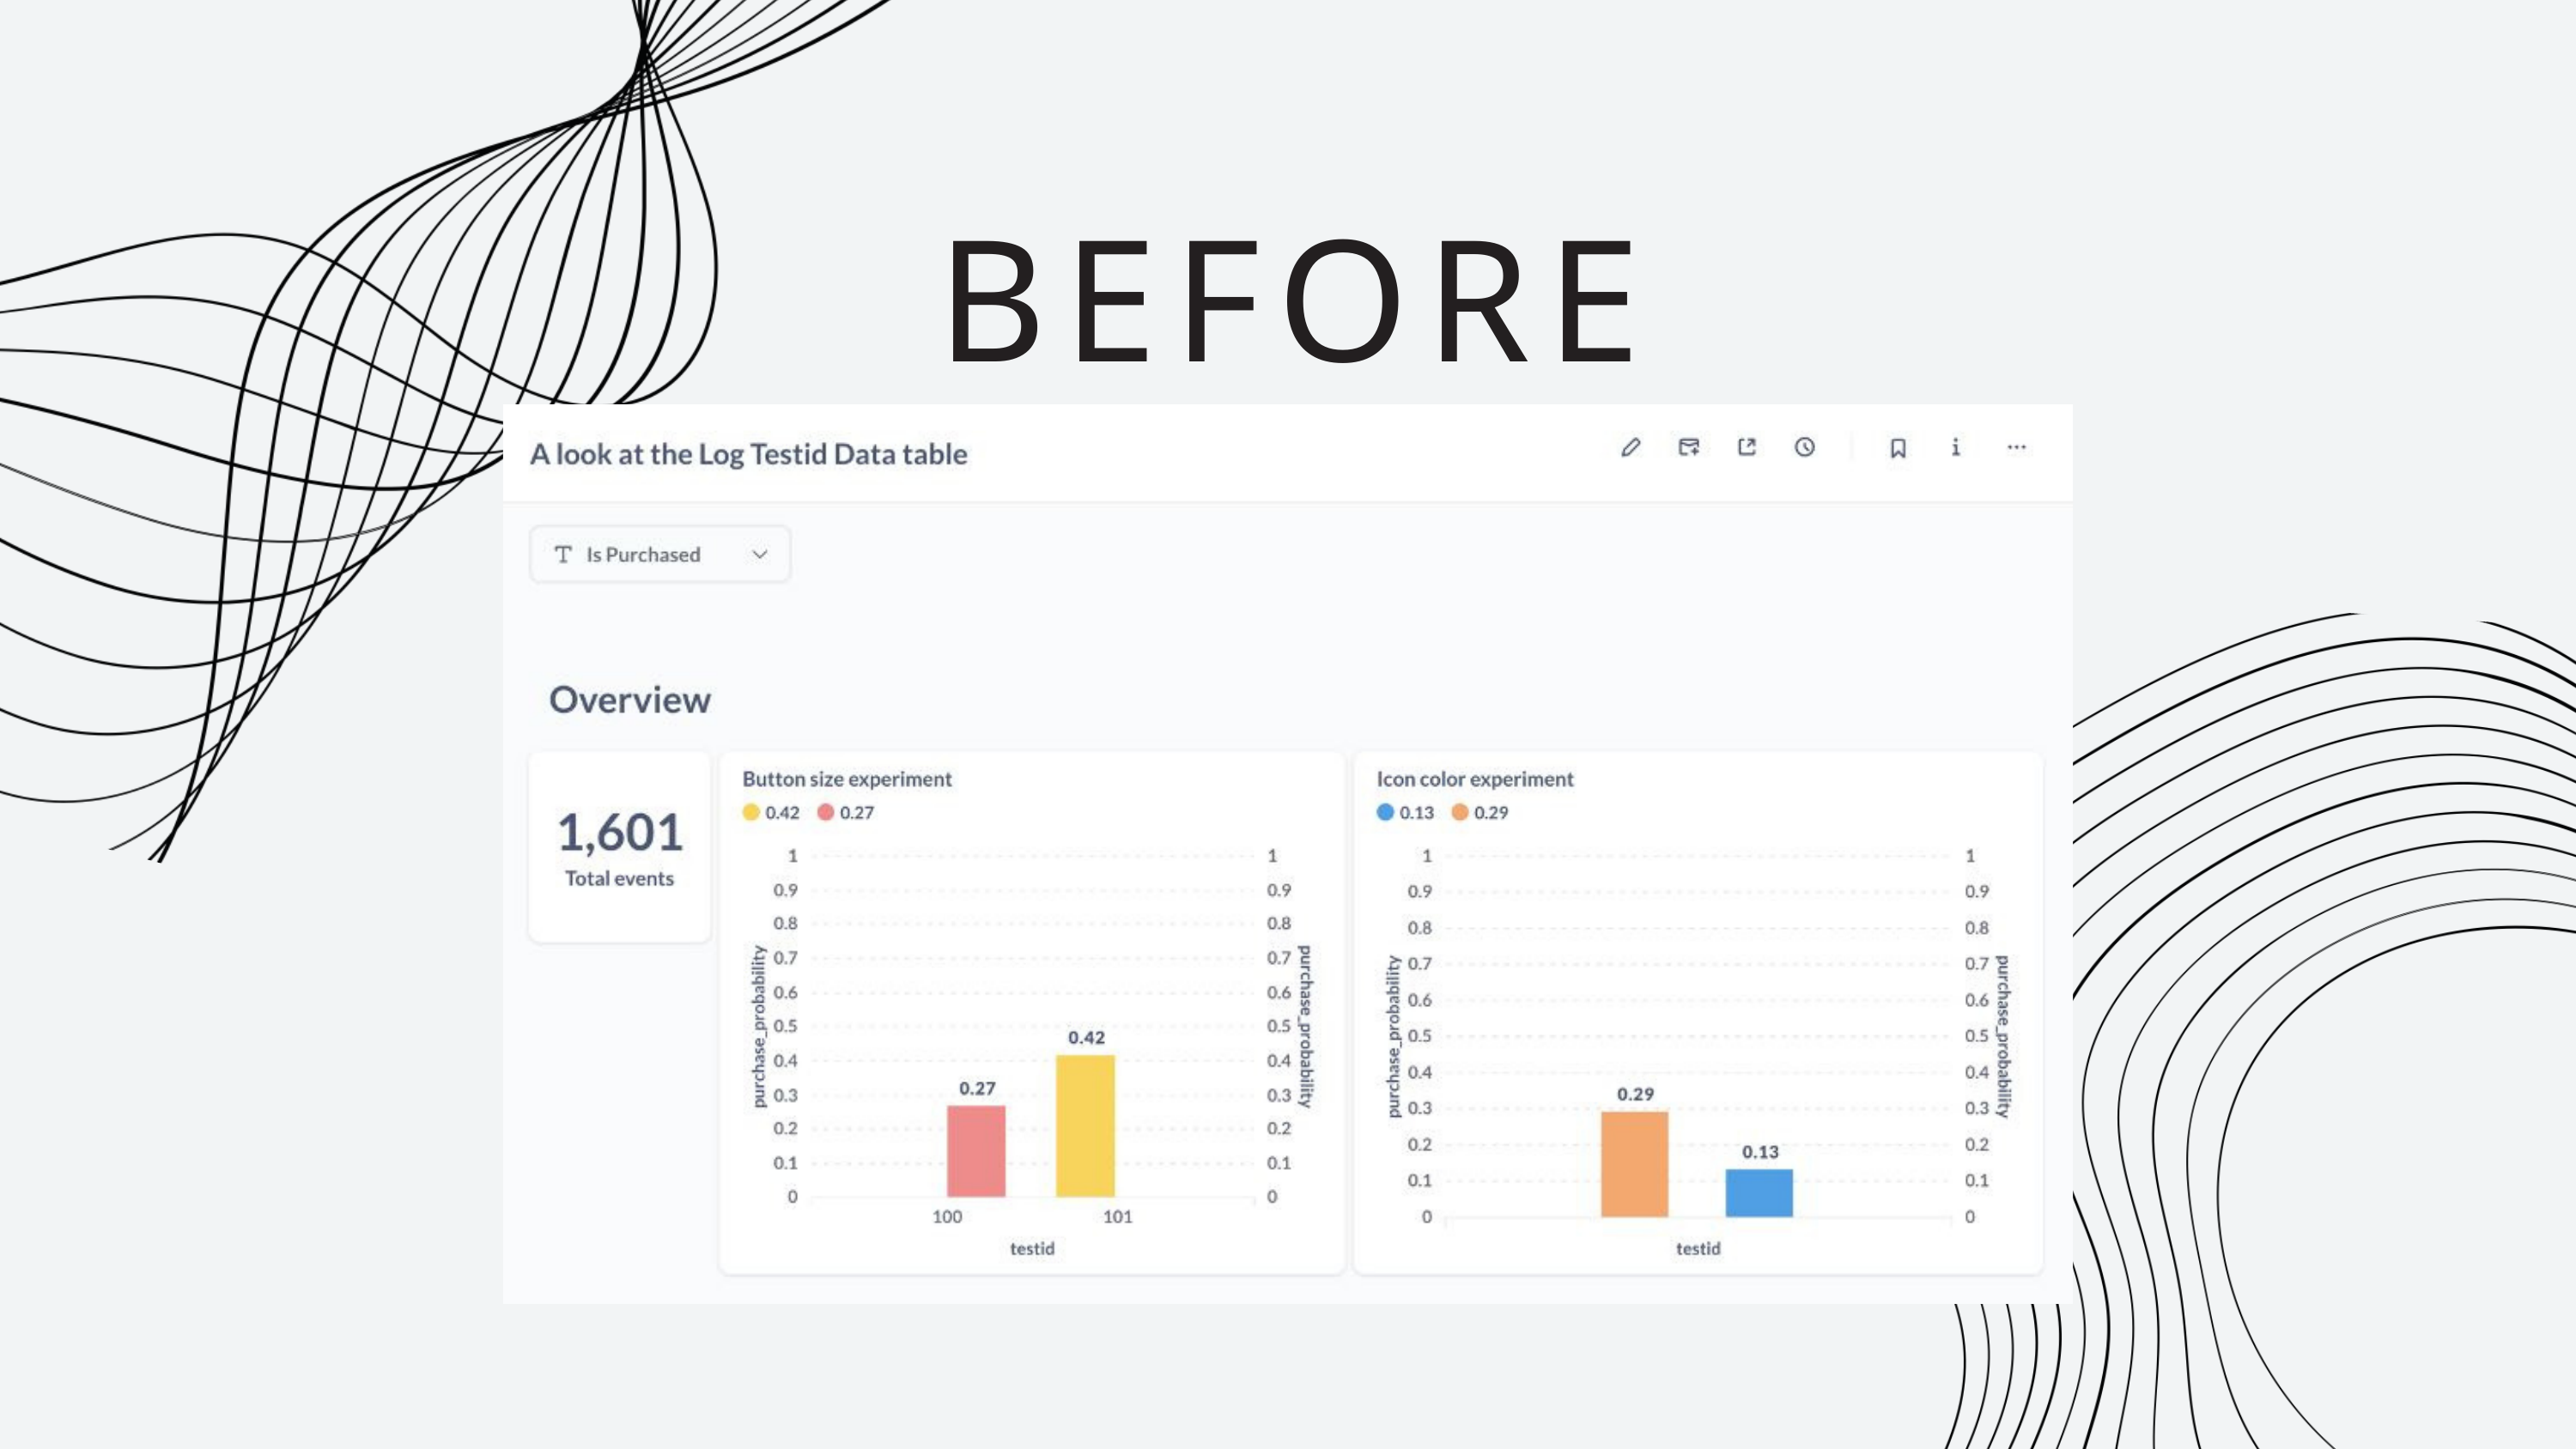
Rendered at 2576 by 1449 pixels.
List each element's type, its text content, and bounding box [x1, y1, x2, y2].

text_box BEFORE [330, 162, 2249, 396]
text_box [1828, 595, 2576, 1449]
text_box [502, 404, 2074, 1304]
text_box [0, 0, 967, 954]
